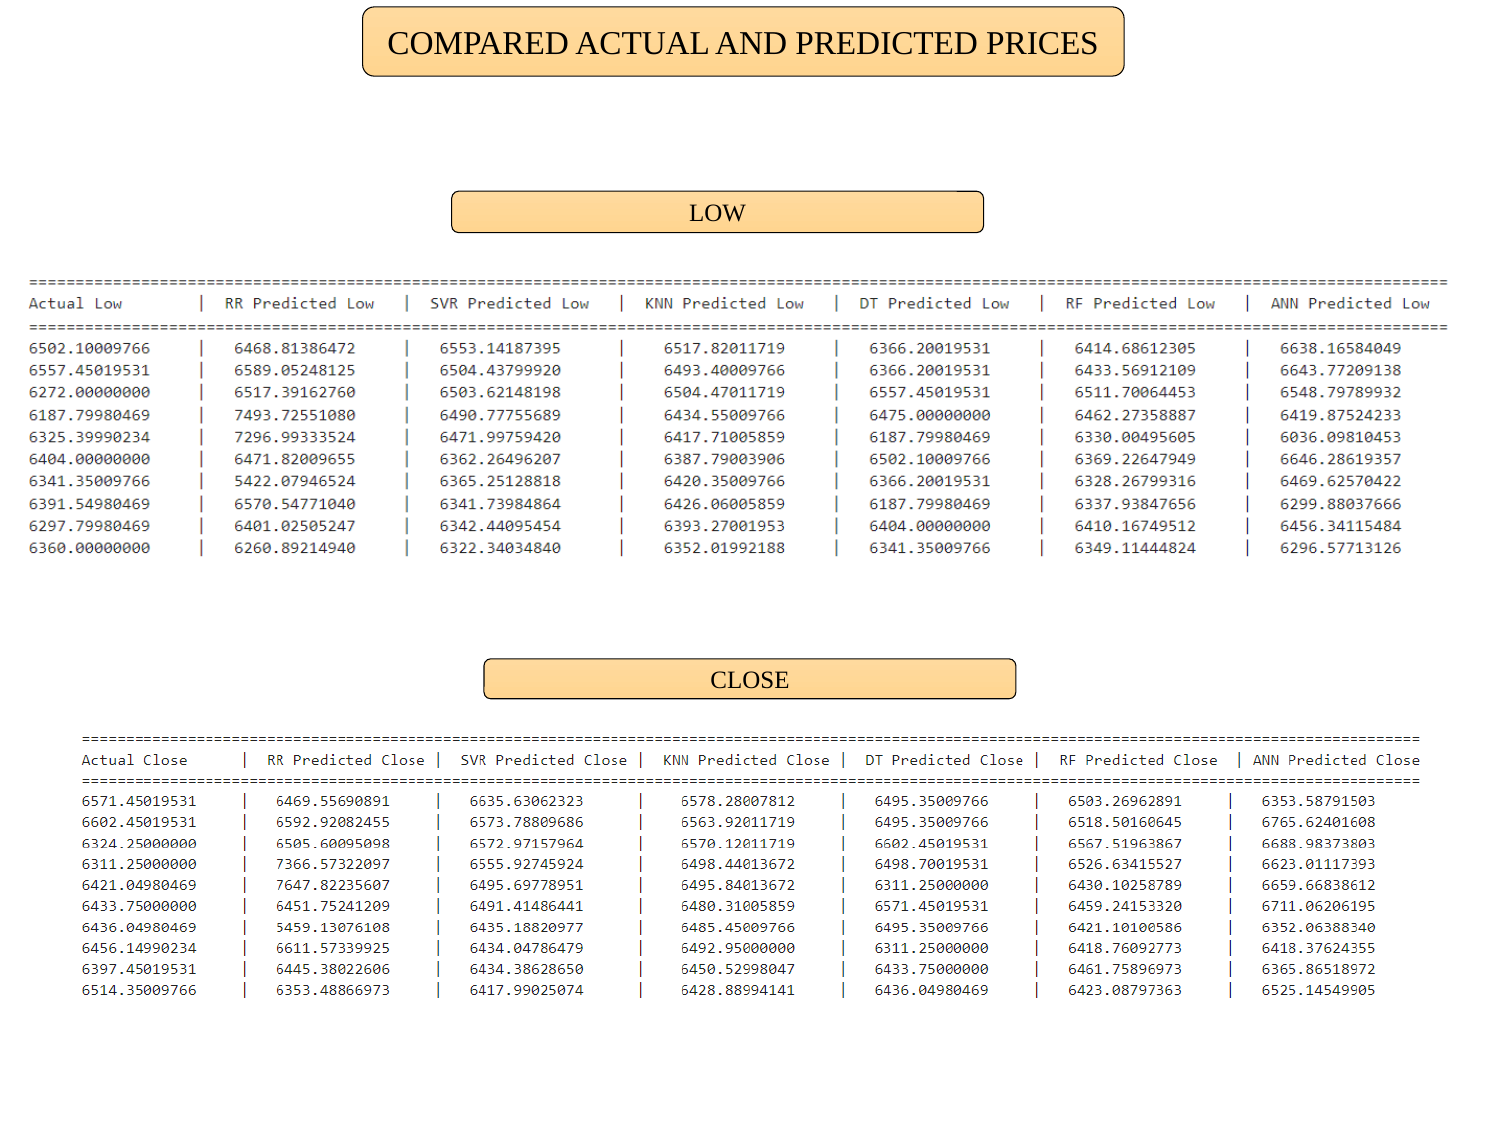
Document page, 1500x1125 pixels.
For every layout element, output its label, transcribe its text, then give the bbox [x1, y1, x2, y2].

text_box LOW [451, 190, 985, 234]
picture [23, 274, 1453, 563]
text_box CLOSE [483, 658, 1017, 700]
text_box COMPARED ACTUAL AND PREDICTED PRICES [362, 6, 1125, 77]
picture [76, 730, 1424, 1003]
